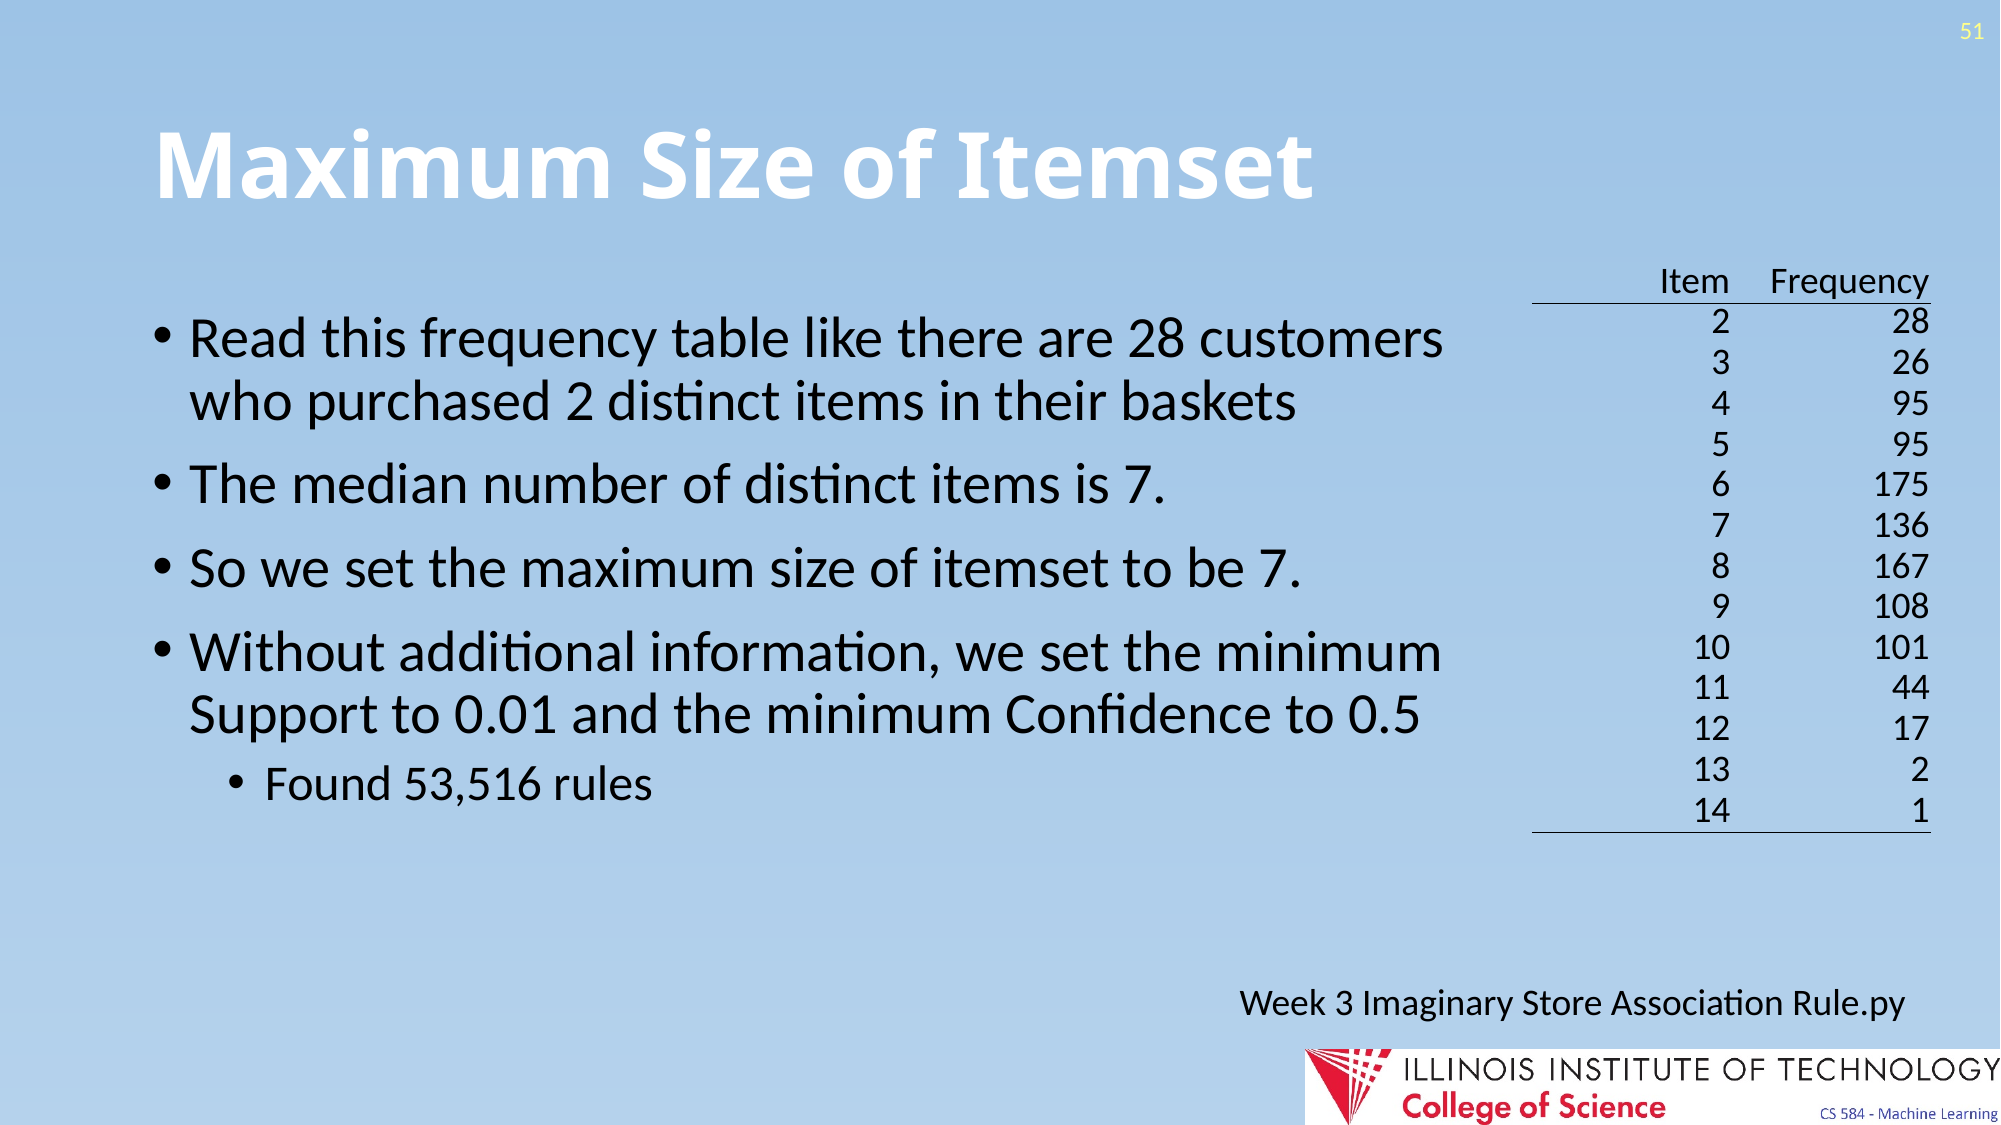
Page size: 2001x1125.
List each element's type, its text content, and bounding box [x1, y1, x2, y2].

table_header Item [1532, 263, 1732, 303]
table_cell 101 [1732, 629, 1931, 670]
table_cell 9 [1532, 588, 1732, 629]
table_cell 5 [1532, 425, 1732, 466]
table_cell 13 [1532, 751, 1732, 792]
table_cell 8 [1532, 548, 1732, 588]
table_cell 17 [1732, 710, 1931, 751]
table_cell 14 [1532, 792, 1732, 832]
picture [1305, 1049, 2000, 1125]
table_cell 4 [1532, 385, 1732, 425]
table_cell 1 [1732, 792, 1931, 832]
table_cell 6 [1532, 466, 1732, 507]
table_cell 2 [1732, 751, 1931, 792]
table_cell 10 [1532, 629, 1732, 670]
table_cell 3 [1532, 344, 1732, 385]
table_cell 44 [1732, 670, 1931, 710]
table_cell 136 [1732, 507, 1931, 548]
table_cell 175 [1732, 466, 1931, 507]
table_cell 28 [1732, 304, 1931, 344]
table_cell 12 [1532, 710, 1732, 751]
table_cell 95 [1732, 385, 1931, 425]
table_cell 108 [1732, 588, 1931, 629]
table_header Frequency [1732, 263, 1931, 303]
table_cell 11 [1532, 670, 1732, 710]
table_cell 167 [1732, 548, 1931, 588]
table_cell 26 [1732, 344, 1931, 385]
table_cell 2 [1532, 304, 1732, 344]
table_cell 95 [1732, 425, 1931, 466]
list Read this frequency table like there are 28 customers who purchased 2 distinct items in their baskets The median number of distinct items is 7. So we set the maximum size of itemset to be 7. Without additional information, we set the minimum Support to 0.01 and the minimum Confidence to 0.5 Found 53,516 rules [137, 299, 1521, 1014]
table_cell 7 [1532, 507, 1732, 548]
slide_number 51 [1550, 0, 2000, 60]
text_box Week 3 Imaginary Store Association Rule.py [1224, 970, 1922, 1031]
title Maximum Size of Itemset [137, 59, 1863, 278]
